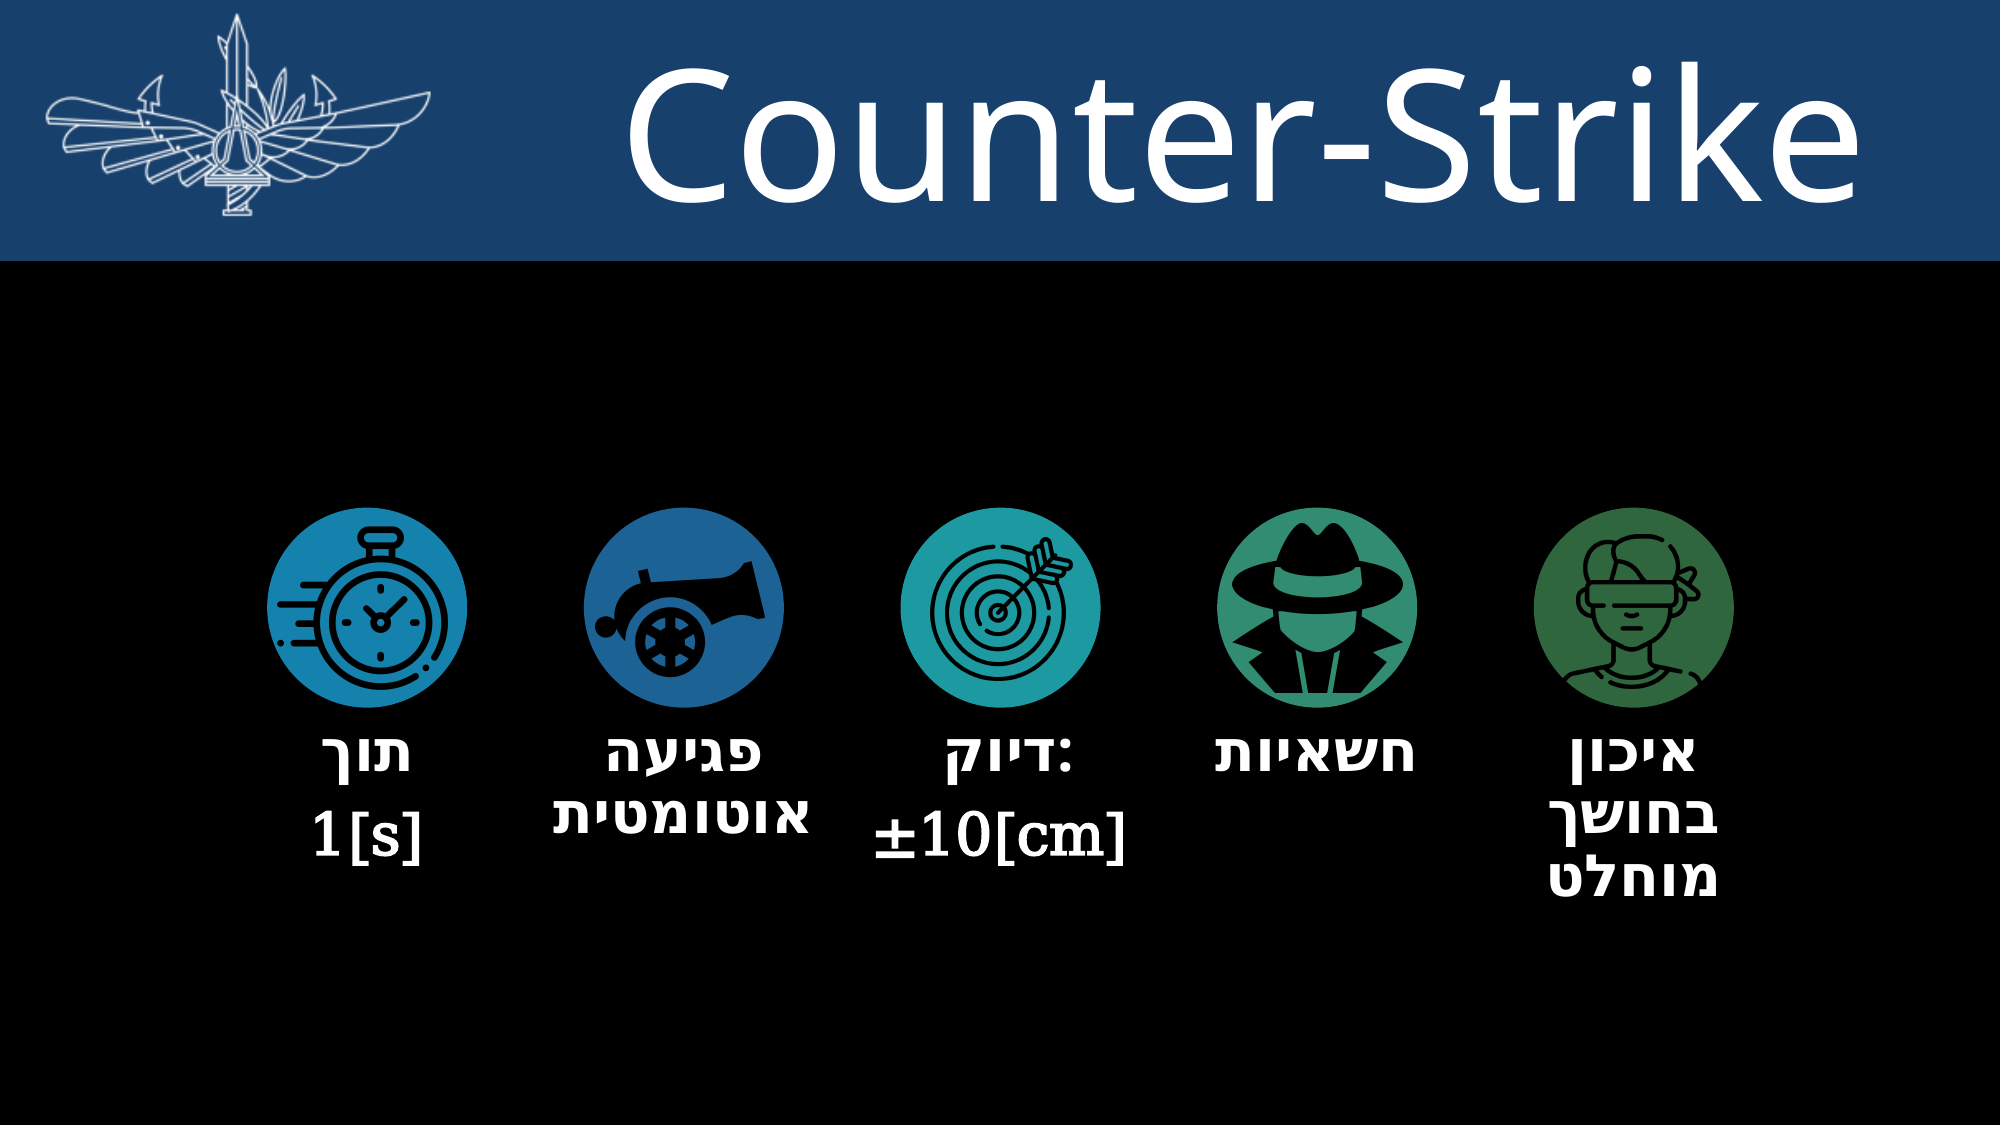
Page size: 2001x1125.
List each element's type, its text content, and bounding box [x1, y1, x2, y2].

picture [594, 534, 765, 704]
list דיוק: ±10[cm] [843, 713, 1159, 994]
list איכון בחושך מוחלט [1476, 713, 1793, 994]
picture [929, 537, 1073, 681]
list תוך 1[s] [208, 713, 526, 994]
picture [0, 0, 2000, 261]
picture [1554, 534, 1709, 689]
list חשאיות [1159, 713, 1476, 994]
picture [277, 523, 448, 693]
list פגיעה אוטומטית [526, 713, 843, 994]
picture [1232, 523, 1403, 693]
